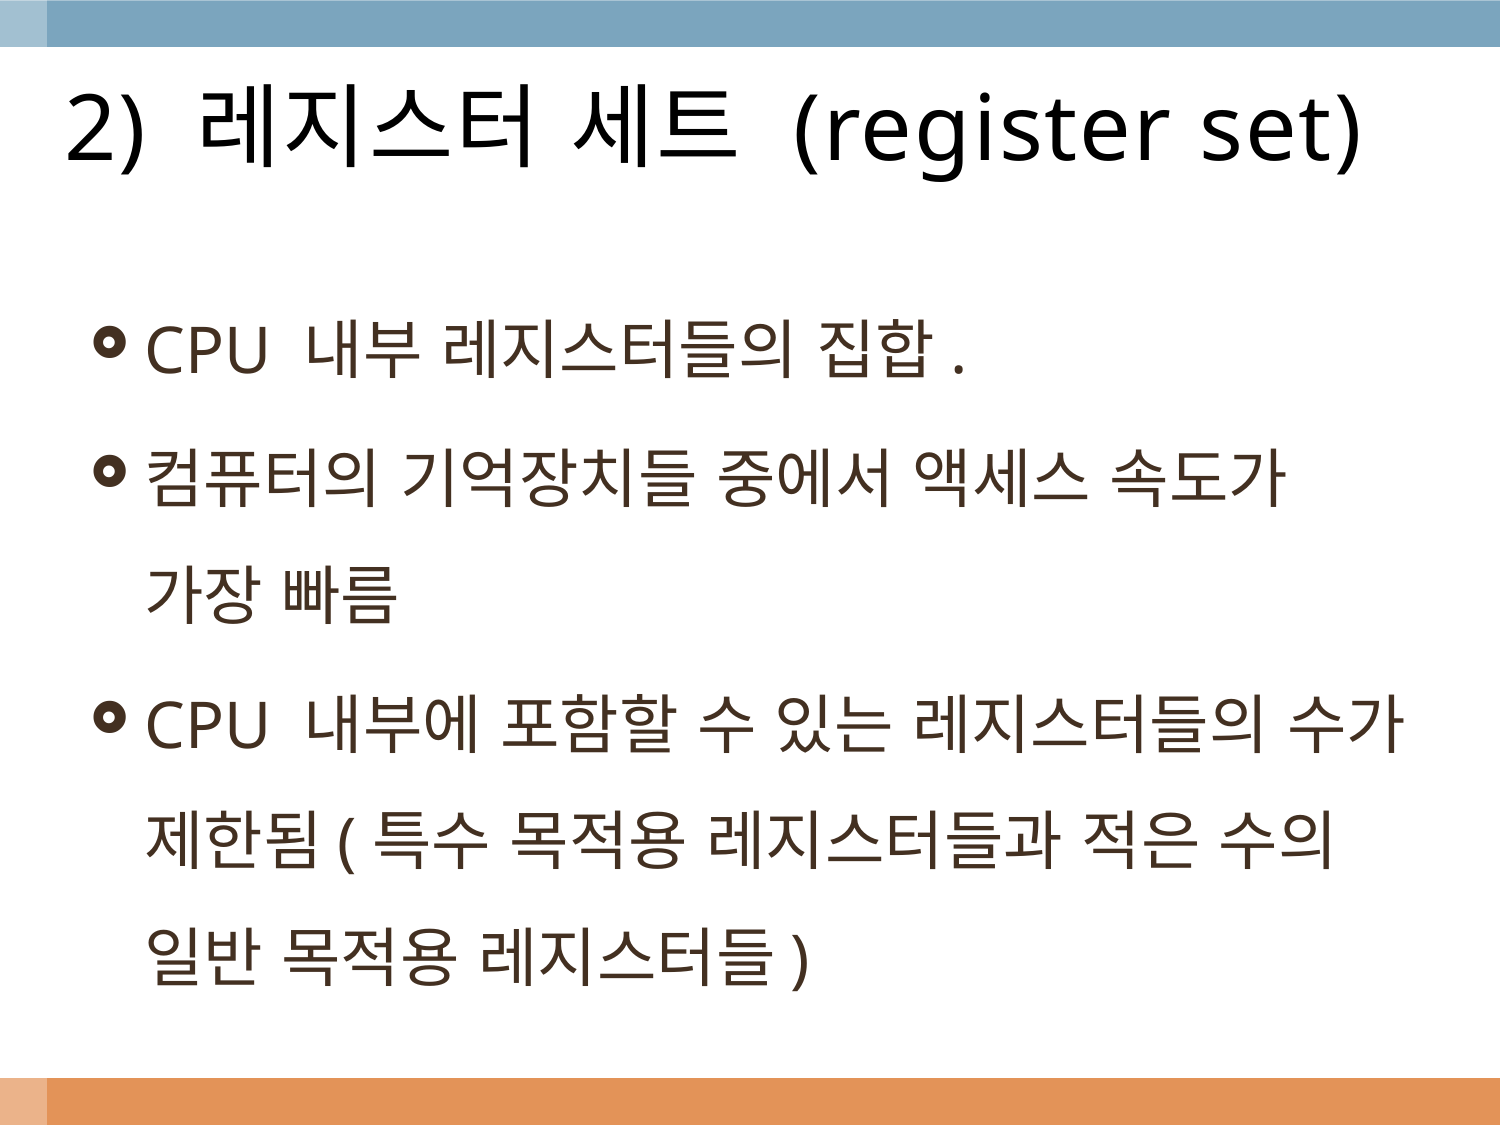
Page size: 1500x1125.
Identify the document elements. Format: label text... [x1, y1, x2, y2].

list CPU 내부 레지스터들의 집합. 컴퓨터의 기억장치들 중에서 액세스 속도가 가장 빠름 CPU 내부에 포함할 수 있는 레지스터들의 수가 제한됨(특수 목적용 레지스터들과 적은 수의 일반 목적용 레지스터들) [75, 262, 1425, 1005]
title 2) 레지스터 세트 (register set) [49, 46, 1454, 202]
